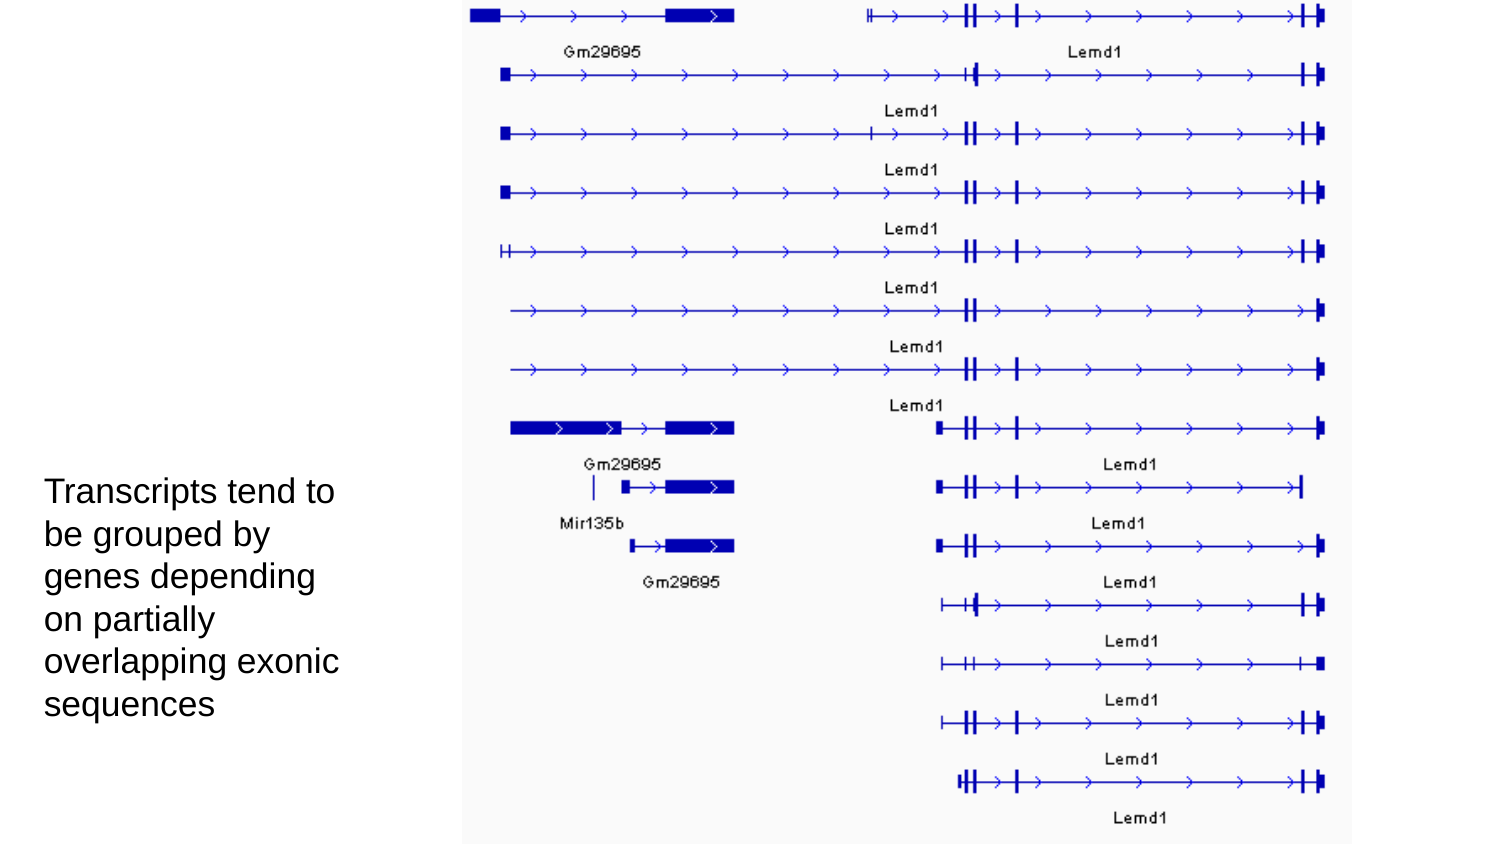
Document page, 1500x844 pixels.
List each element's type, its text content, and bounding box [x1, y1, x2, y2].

picture [461, 0, 1352, 844]
text_box Transcripts tend to be grouped by genes depending on partially overlapping exonic sequences [28, 453, 377, 739]
